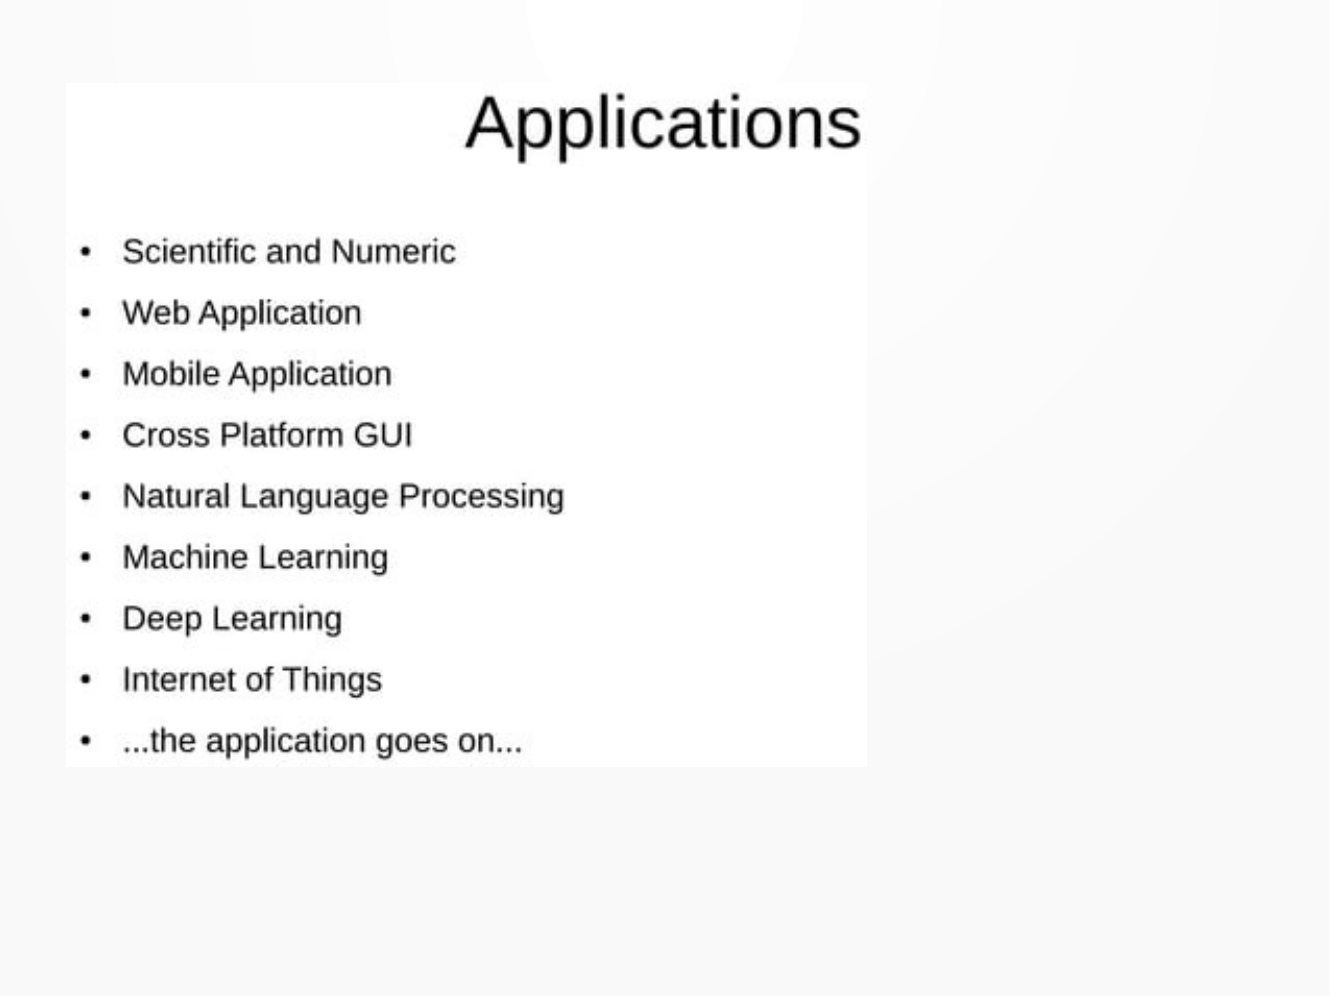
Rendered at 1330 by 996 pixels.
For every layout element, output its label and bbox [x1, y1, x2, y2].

picture [66, 83, 867, 767]
